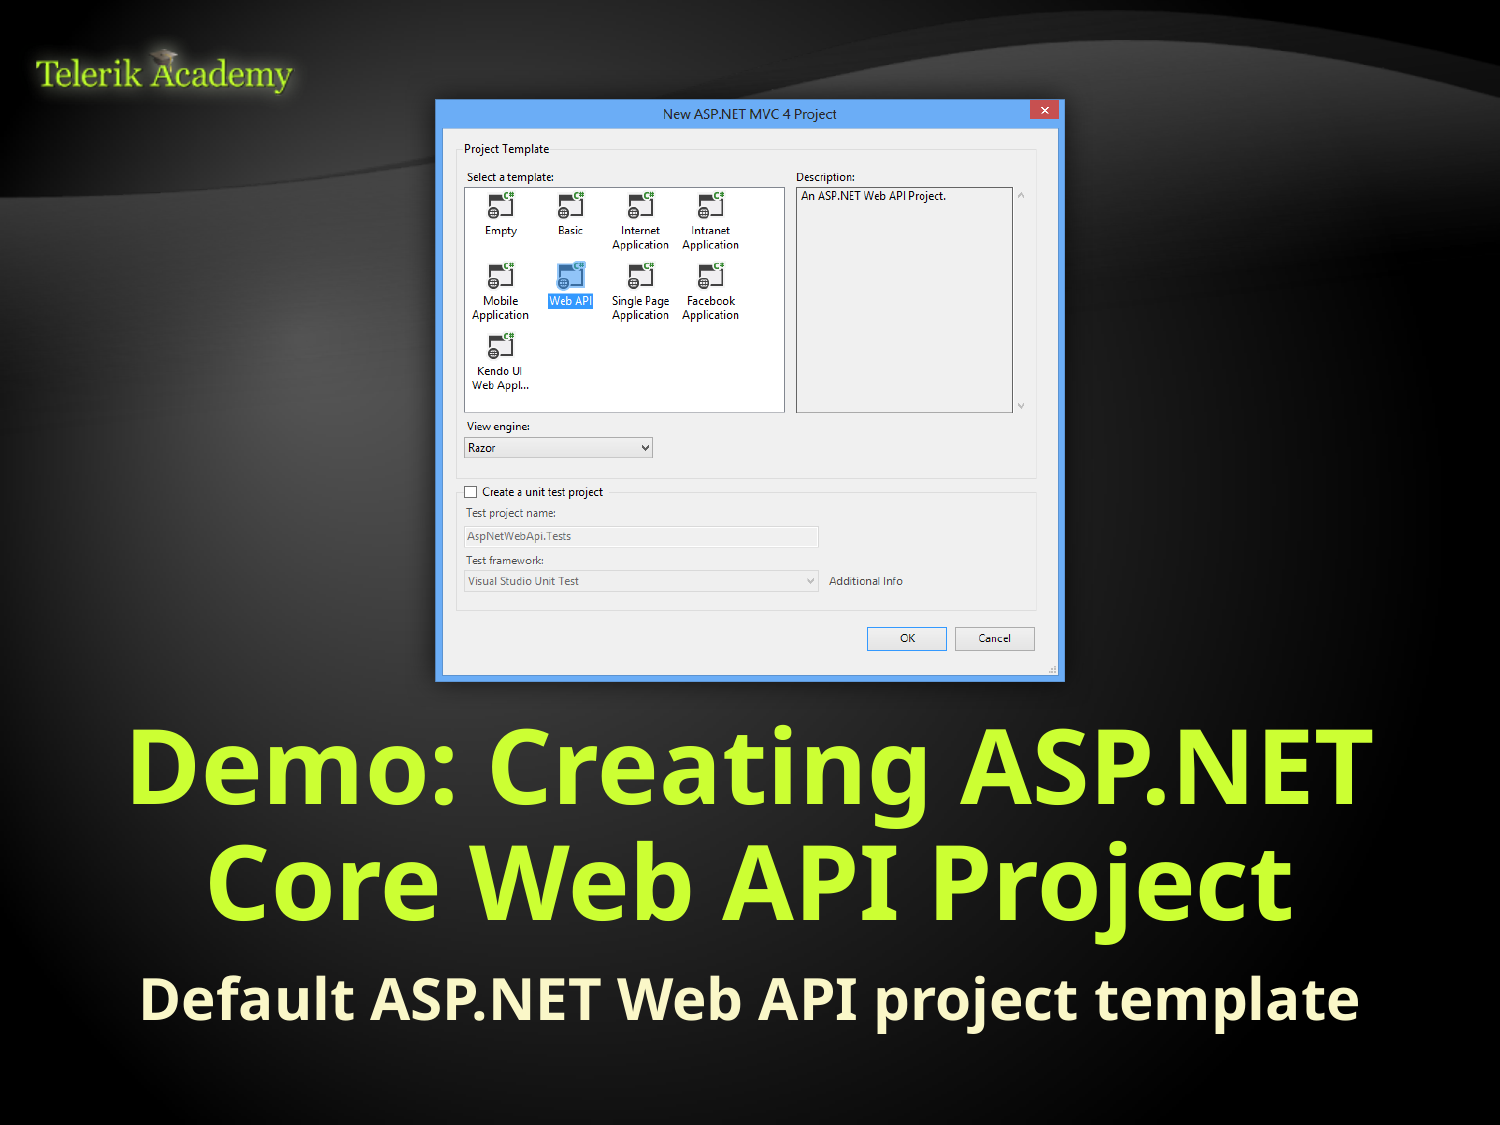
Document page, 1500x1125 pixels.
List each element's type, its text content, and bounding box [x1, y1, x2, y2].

title Demo: Creating ASP.NET Core Web API Project [99, 687, 1400, 950]
picture [0, 0, 1500, 1125]
subtitle Default ASP.NET Web API project template [99, 950, 1400, 1044]
